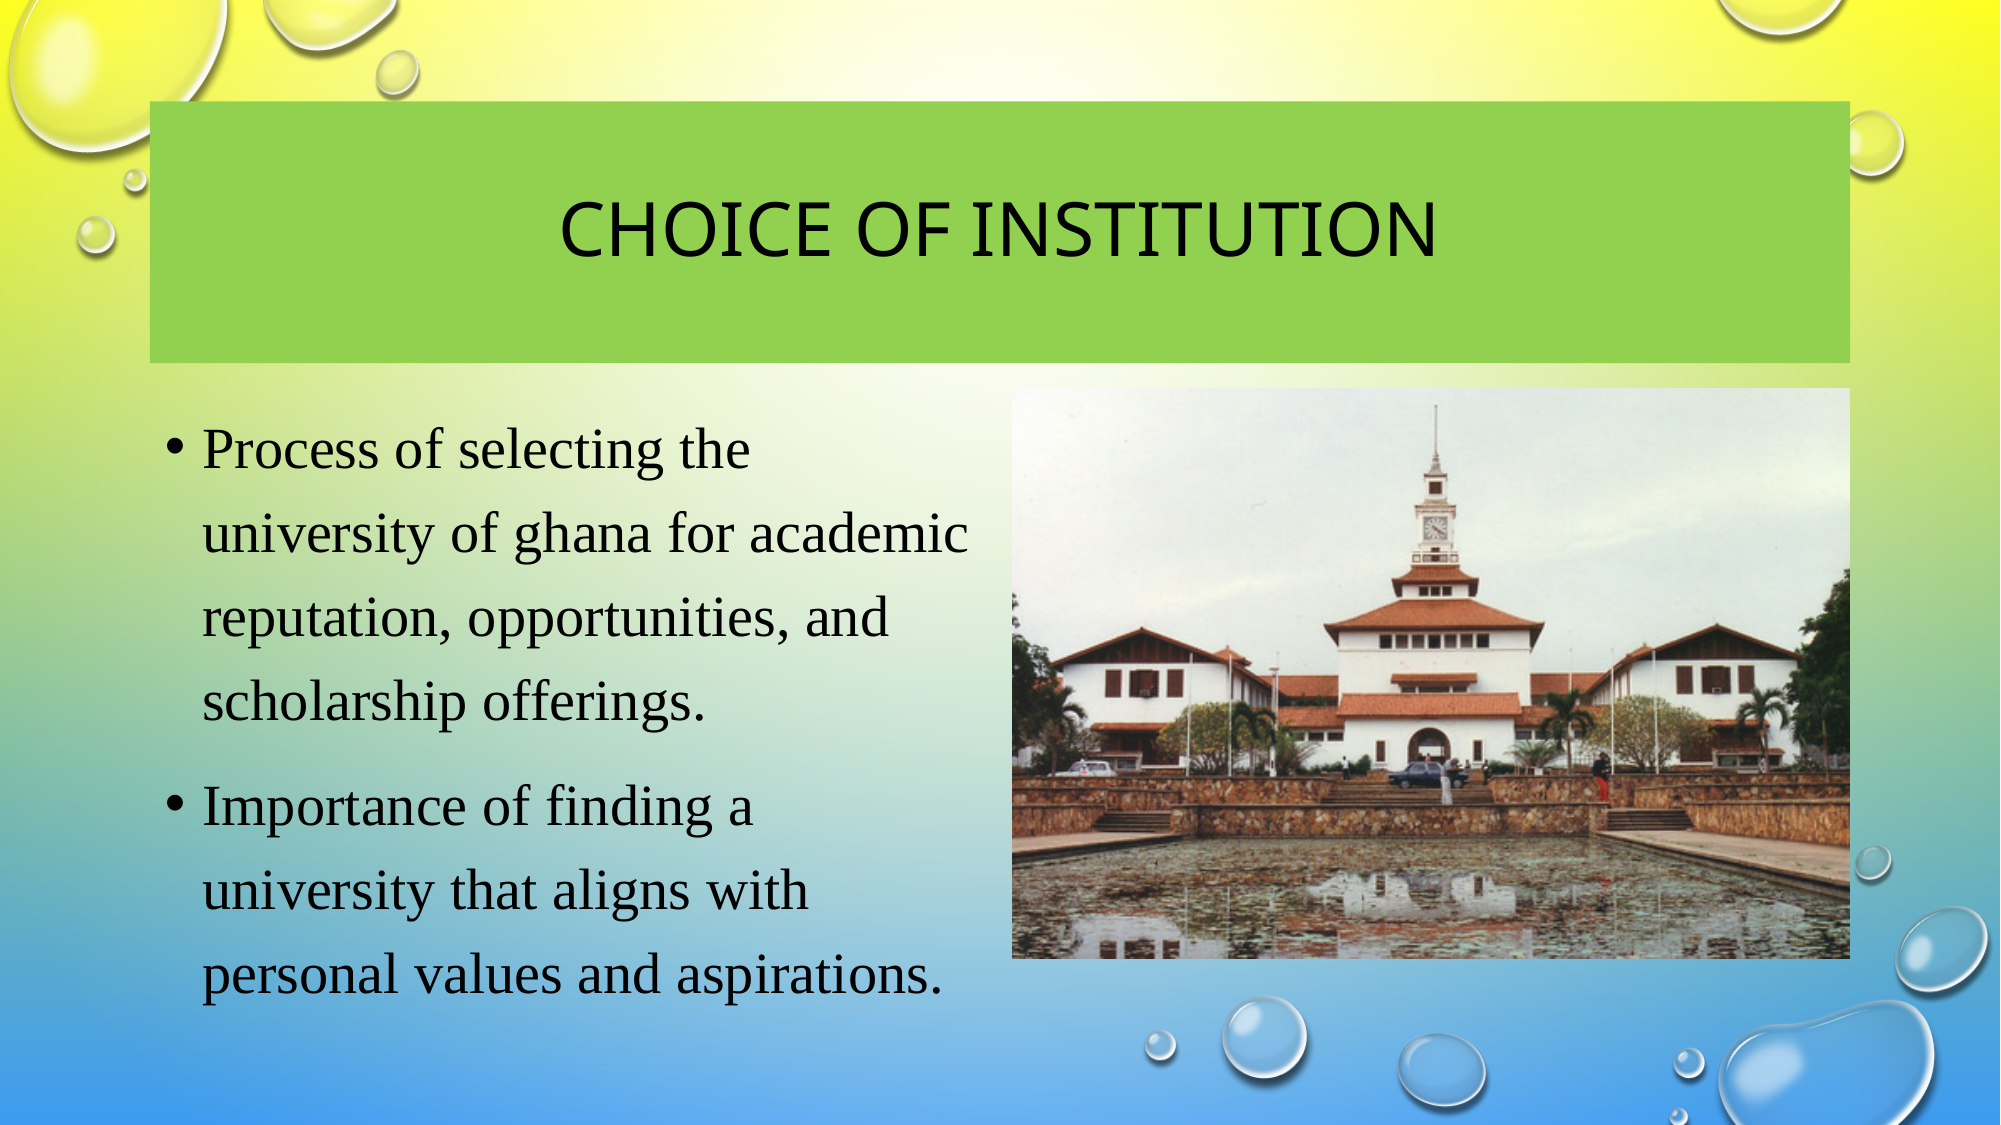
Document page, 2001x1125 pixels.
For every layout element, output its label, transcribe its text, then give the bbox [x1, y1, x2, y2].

picture [0, 0, 2000, 1125]
list Process of selecting the university of ghana for academic reputation, opportunities, and scholarship offerings. Importance of finding a university that aligns with personal values and aspirations. [149, 388, 988, 959]
title Choice of institution [149, 101, 1851, 364]
